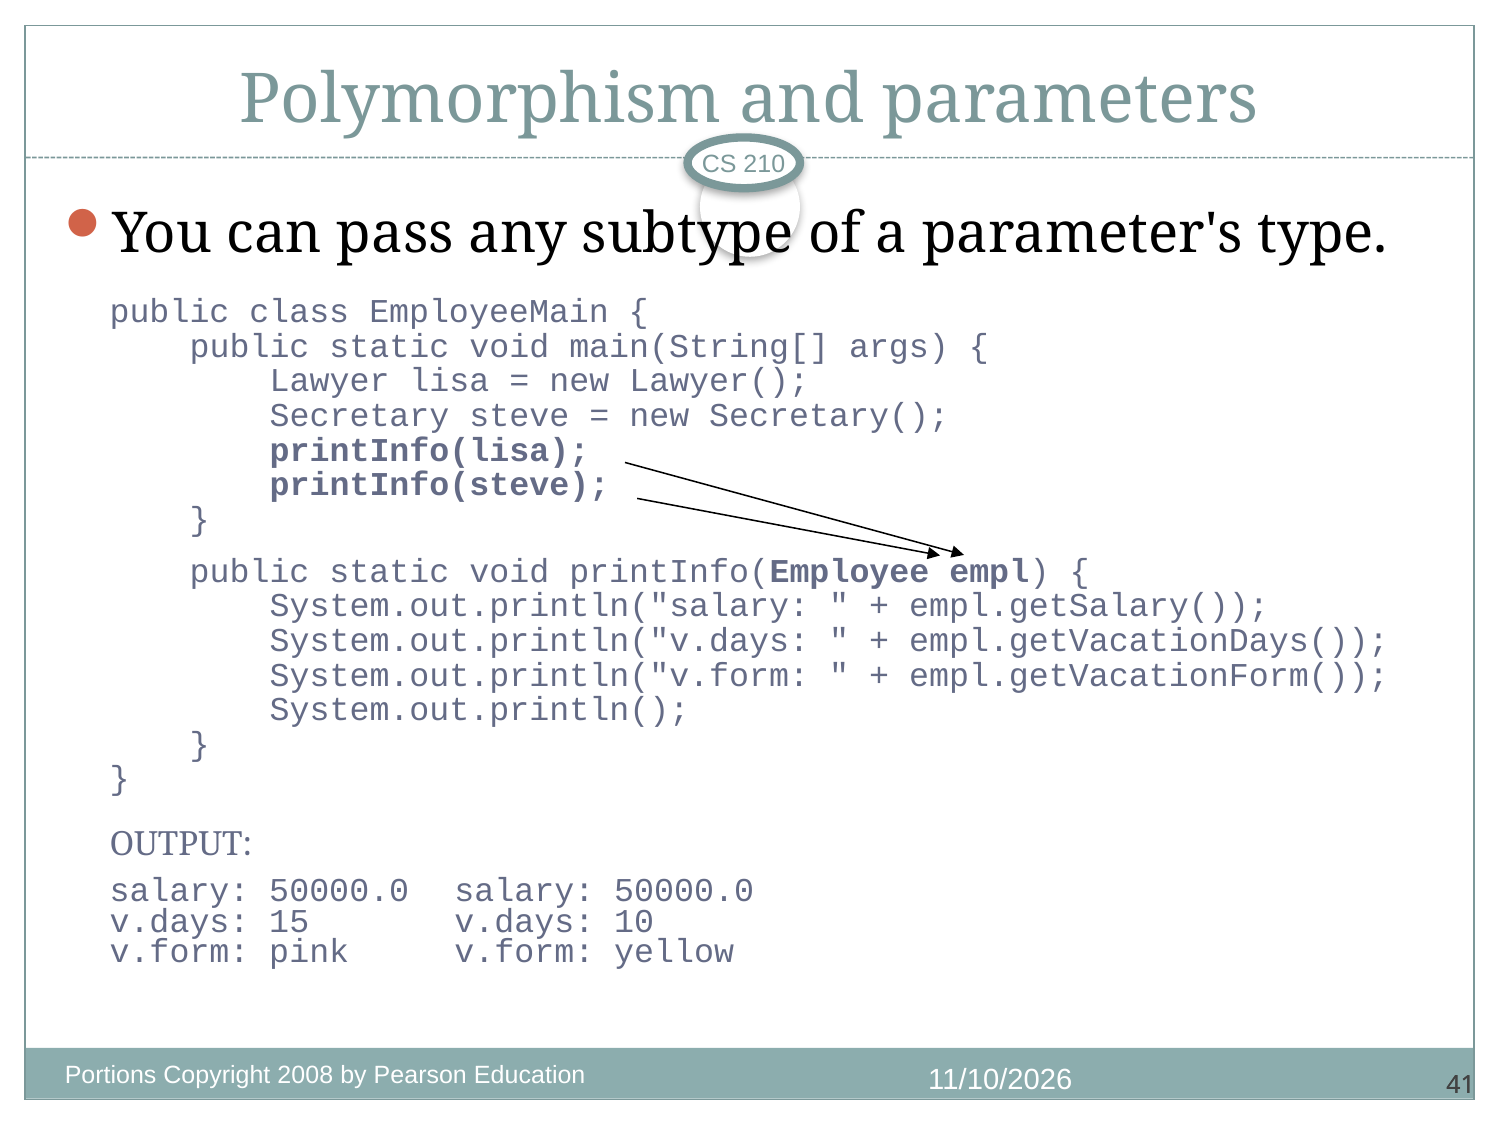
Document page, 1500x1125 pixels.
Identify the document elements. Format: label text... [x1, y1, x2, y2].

slide_number CS 210 [675, 144, 813, 188]
title Polymorphism and parameters [49, 37, 1450, 144]
text_box You can pass any subtype of a parameter's type. public class EmployeeMain { public static void main(String[] args) { Lawyer lisa = new Lawyer(); Secretary steve = new Secretary(); printInfo(lisa); printInfo(steve); } public static void printInfo(Employee empl) { System.out.println("salary: " + empl.getSalary()); System.out.println("v.days: " + empl.getVacationDays()); System.out.println("v.form: " + empl.getVacationForm()); System.out.println(); } } OUTPUT: salary: 50000.0 salary: 50000.0 v.days: 15 v.days: 10 v.form: pink v.form: yellow [49, 188, 1450, 1025]
text_box [637, 498, 941, 560]
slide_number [837, 1052, 1088, 1113]
text_box [624, 462, 965, 558]
footer Portions Copyright 2008 by Pearson Education [50, 1051, 663, 1112]
